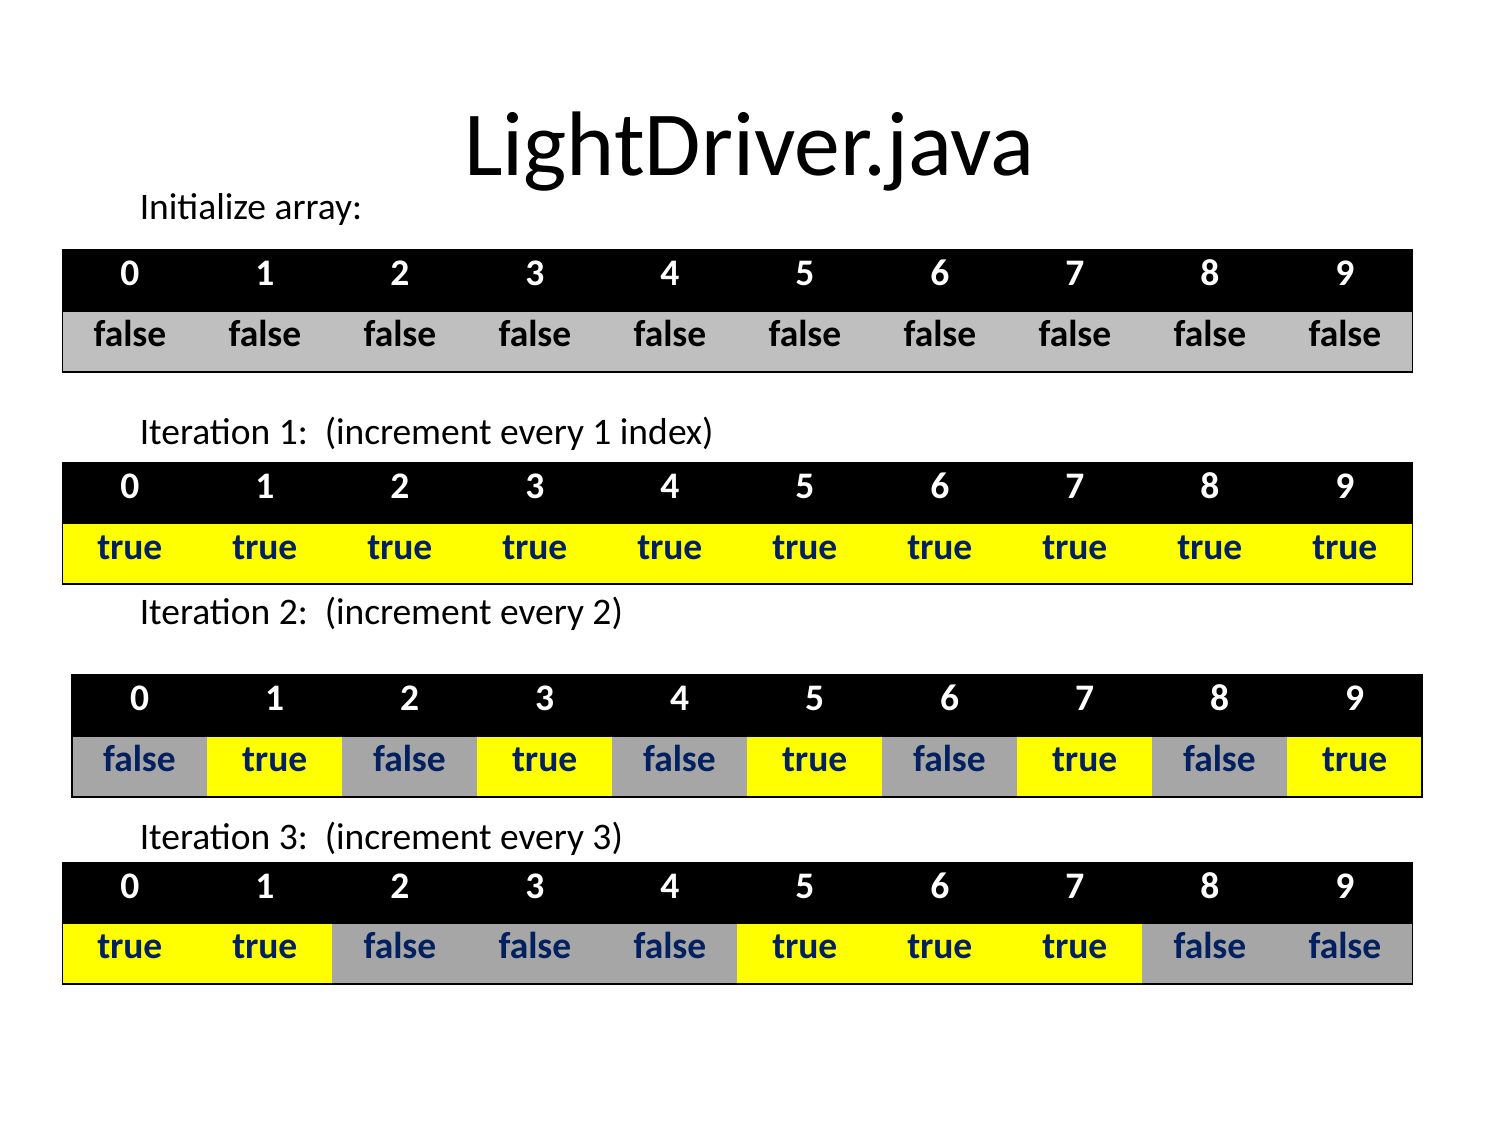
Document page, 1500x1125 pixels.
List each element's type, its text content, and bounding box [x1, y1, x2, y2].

table_header 9 [1287, 676, 1421, 735]
table_cell false [602, 924, 737, 983]
table_cell true [747, 737, 882, 796]
text_box Initialize array: Iteration 1: (increment every 1 index) Iteration 2: (increment every 2) Iteration 3: (increment every 3) [125, 174, 1425, 1045]
table_cell true [1007, 924, 1142, 983]
table_cell true [63, 524, 197, 583]
table_cell true [332, 524, 467, 583]
table_header 2 [342, 676, 477, 735]
table_header 9 [1277, 863, 1412, 922]
table_cell true [467, 524, 602, 583]
table_cell false [1277, 924, 1412, 983]
table_cell false [1152, 737, 1287, 796]
table_cell true [872, 524, 1007, 583]
title LightDriver.java [75, 45, 1425, 233]
table_header 9 [1277, 463, 1412, 522]
table_header 2 [332, 863, 467, 922]
table_cell false [332, 924, 467, 983]
table_cell true [602, 524, 737, 583]
table_header 0 [63, 863, 197, 922]
table_header 1 [197, 463, 332, 522]
table_header 0 [73, 676, 207, 735]
table_cell true [197, 924, 332, 983]
table_cell true [1007, 524, 1142, 583]
table_cell false [63, 312, 125, 371]
table_header 6 [872, 863, 1007, 922]
table_header 5 [737, 463, 872, 522]
table_cell true [872, 924, 1007, 983]
table_header 2 [332, 463, 467, 522]
table_cell false [73, 737, 207, 796]
table_header 0 [63, 251, 125, 310]
table_cell false [342, 737, 477, 796]
table_header 4 [612, 676, 747, 735]
table_header 8 [1142, 863, 1277, 922]
table_cell true [1277, 524, 1412, 583]
table_header 6 [882, 676, 1017, 735]
table_header 3 [467, 463, 602, 522]
table_header 3 [467, 863, 602, 922]
table_cell false [882, 737, 1017, 796]
table_header 5 [747, 676, 882, 735]
table_cell false [467, 924, 602, 983]
table_cell true [207, 737, 342, 796]
table_header 3 [477, 676, 612, 735]
table_header 5 [737, 863, 872, 922]
table_cell true [1142, 524, 1277, 583]
table_header 7 [1007, 863, 1142, 922]
table_header 6 [872, 463, 1007, 522]
table_cell false [612, 737, 747, 796]
table_cell true [1017, 737, 1152, 796]
table_header 7 [1017, 676, 1152, 735]
table_header 1 [197, 863, 332, 922]
table_cell false [1142, 924, 1277, 983]
table_cell true [477, 737, 612, 796]
table_header 8 [1152, 676, 1287, 735]
table_cell true [737, 524, 872, 583]
table_header 0 [63, 463, 197, 522]
table_cell true [63, 924, 197, 983]
table_header 4 [602, 463, 737, 522]
table_header 7 [1007, 463, 1142, 522]
table_cell true [1287, 737, 1421, 796]
table_header 4 [602, 863, 737, 922]
table_cell true [197, 524, 332, 583]
table_header 8 [1142, 463, 1277, 522]
table_header 1 [207, 676, 342, 735]
table_cell true [737, 924, 872, 983]
